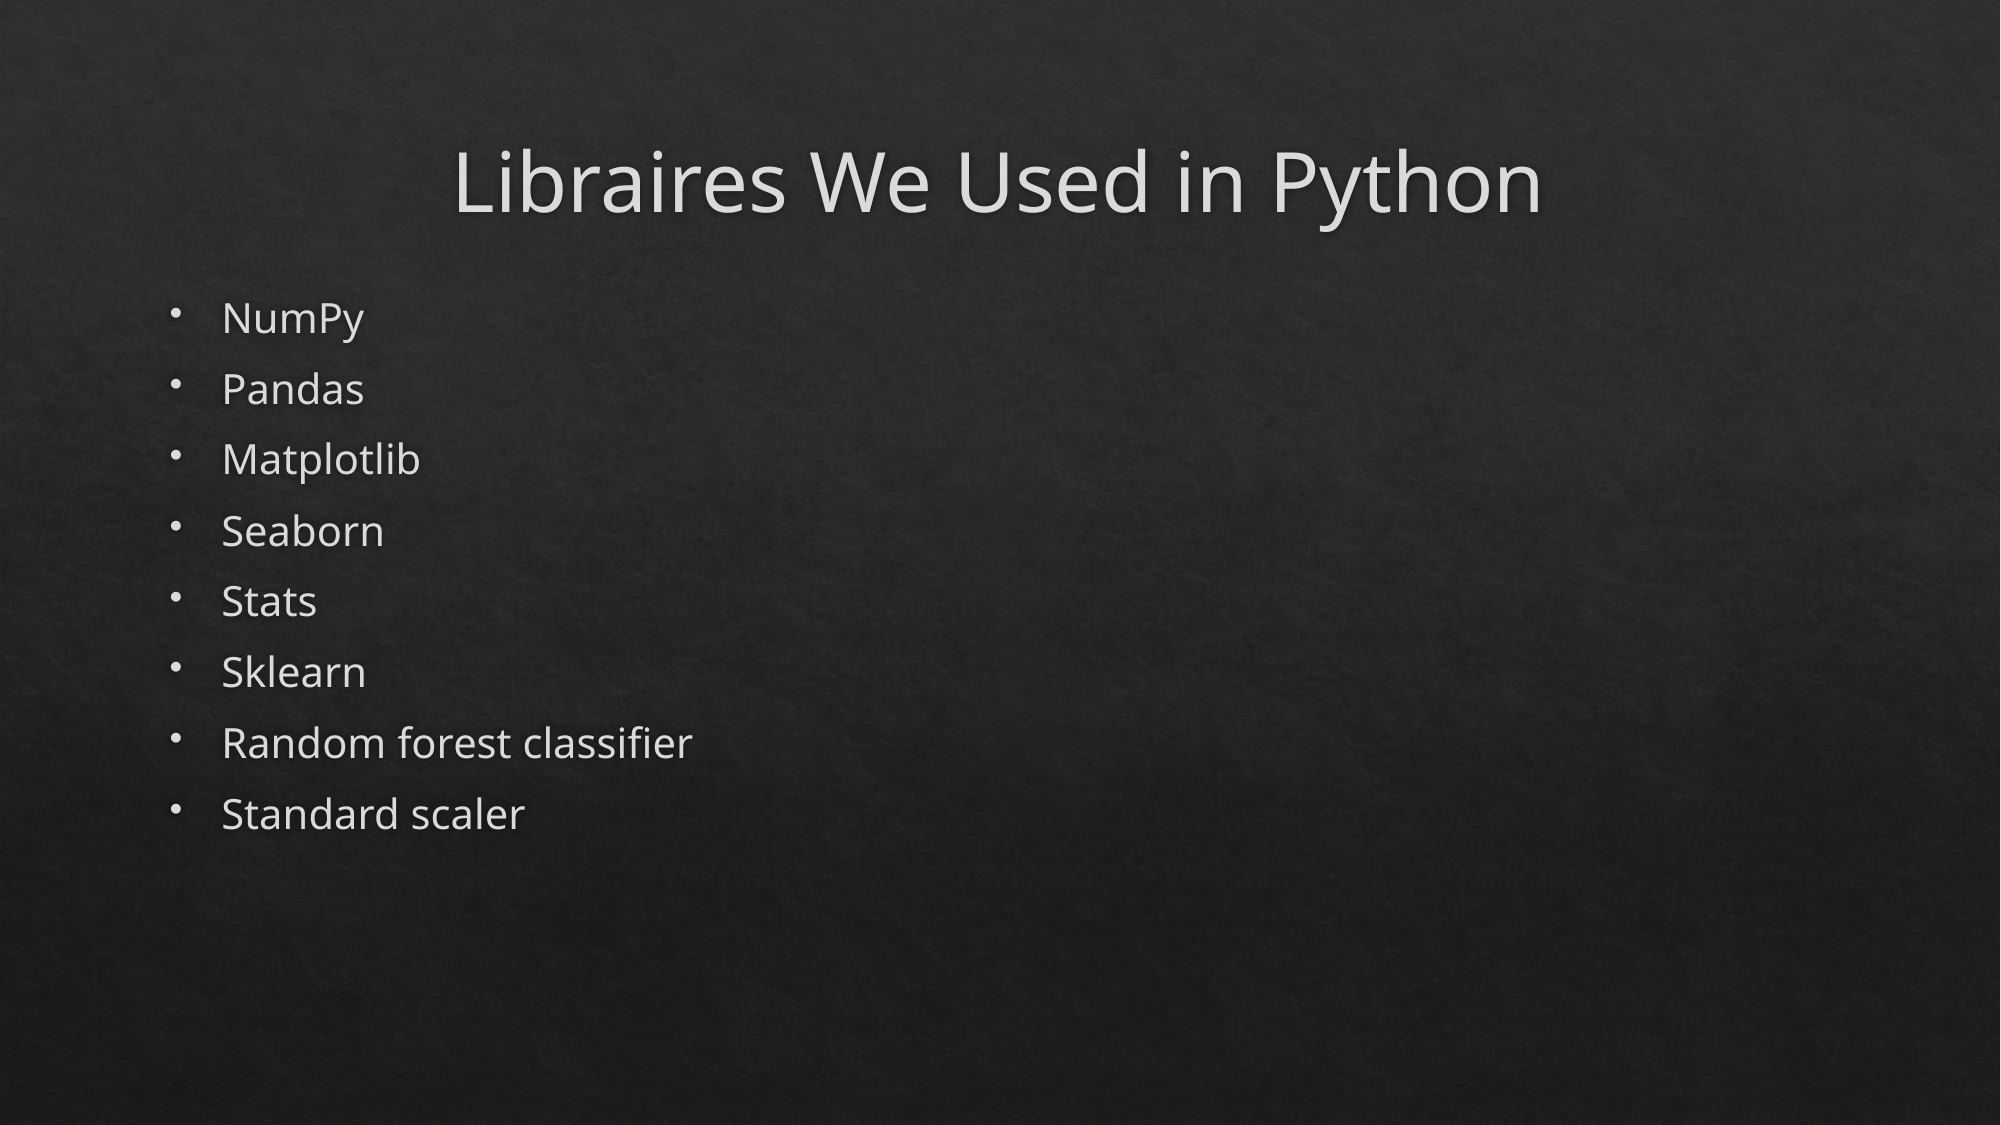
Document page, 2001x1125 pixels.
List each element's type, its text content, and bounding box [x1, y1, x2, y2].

title Libraires We Used in Python [149, 99, 1849, 260]
list NumPy Pandas Matplotlib Seaborn Stats Sklearn Random forest classifier Standard scaler [149, 284, 1849, 950]
